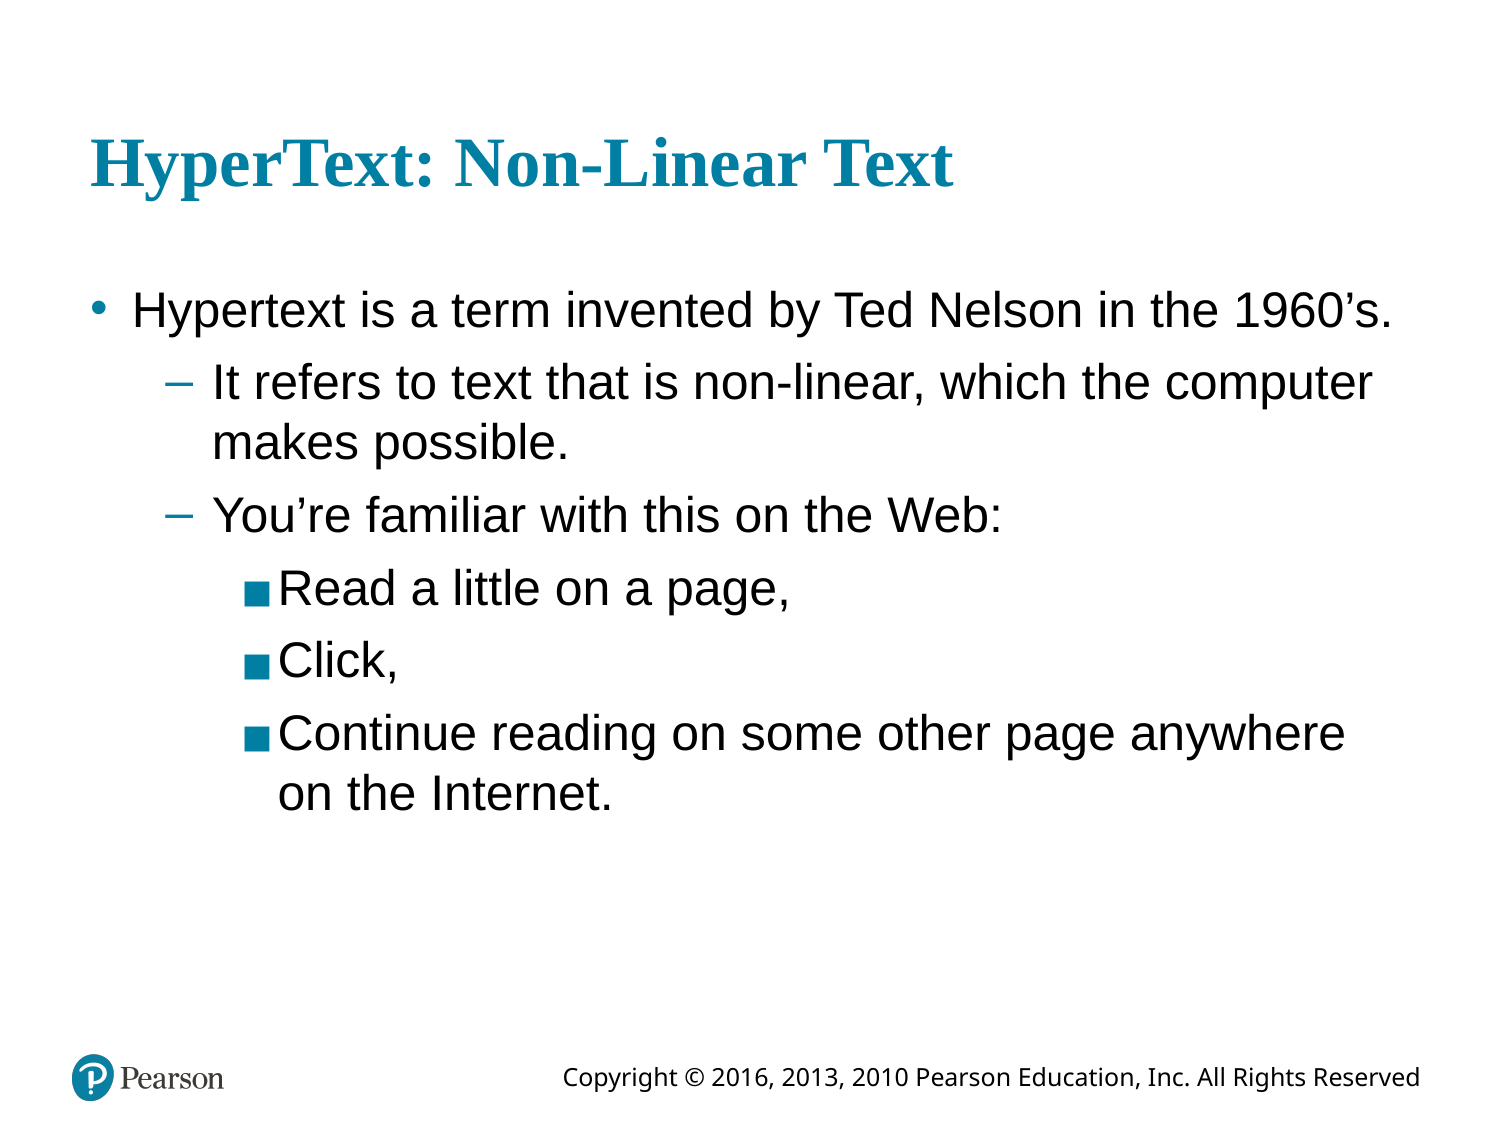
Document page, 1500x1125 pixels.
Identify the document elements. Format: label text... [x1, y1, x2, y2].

picture [72, 1054, 88, 1070]
picture [98, 1054, 224, 1101]
picture [72, 1087, 83, 1101]
picture [80, 1063, 106, 1088]
list Hypertext is a term invented by Ted Nelson in the 1960’s. It refers to text that is non-linear, which the computer makes possible. You’re familiar with this on the Web: Read a little on a page, Click, Continue reading on some other page anywhere on the Internet. [75, 262, 1425, 1005]
title HyperText: Non-Linear Text [75, 0, 1425, 216]
